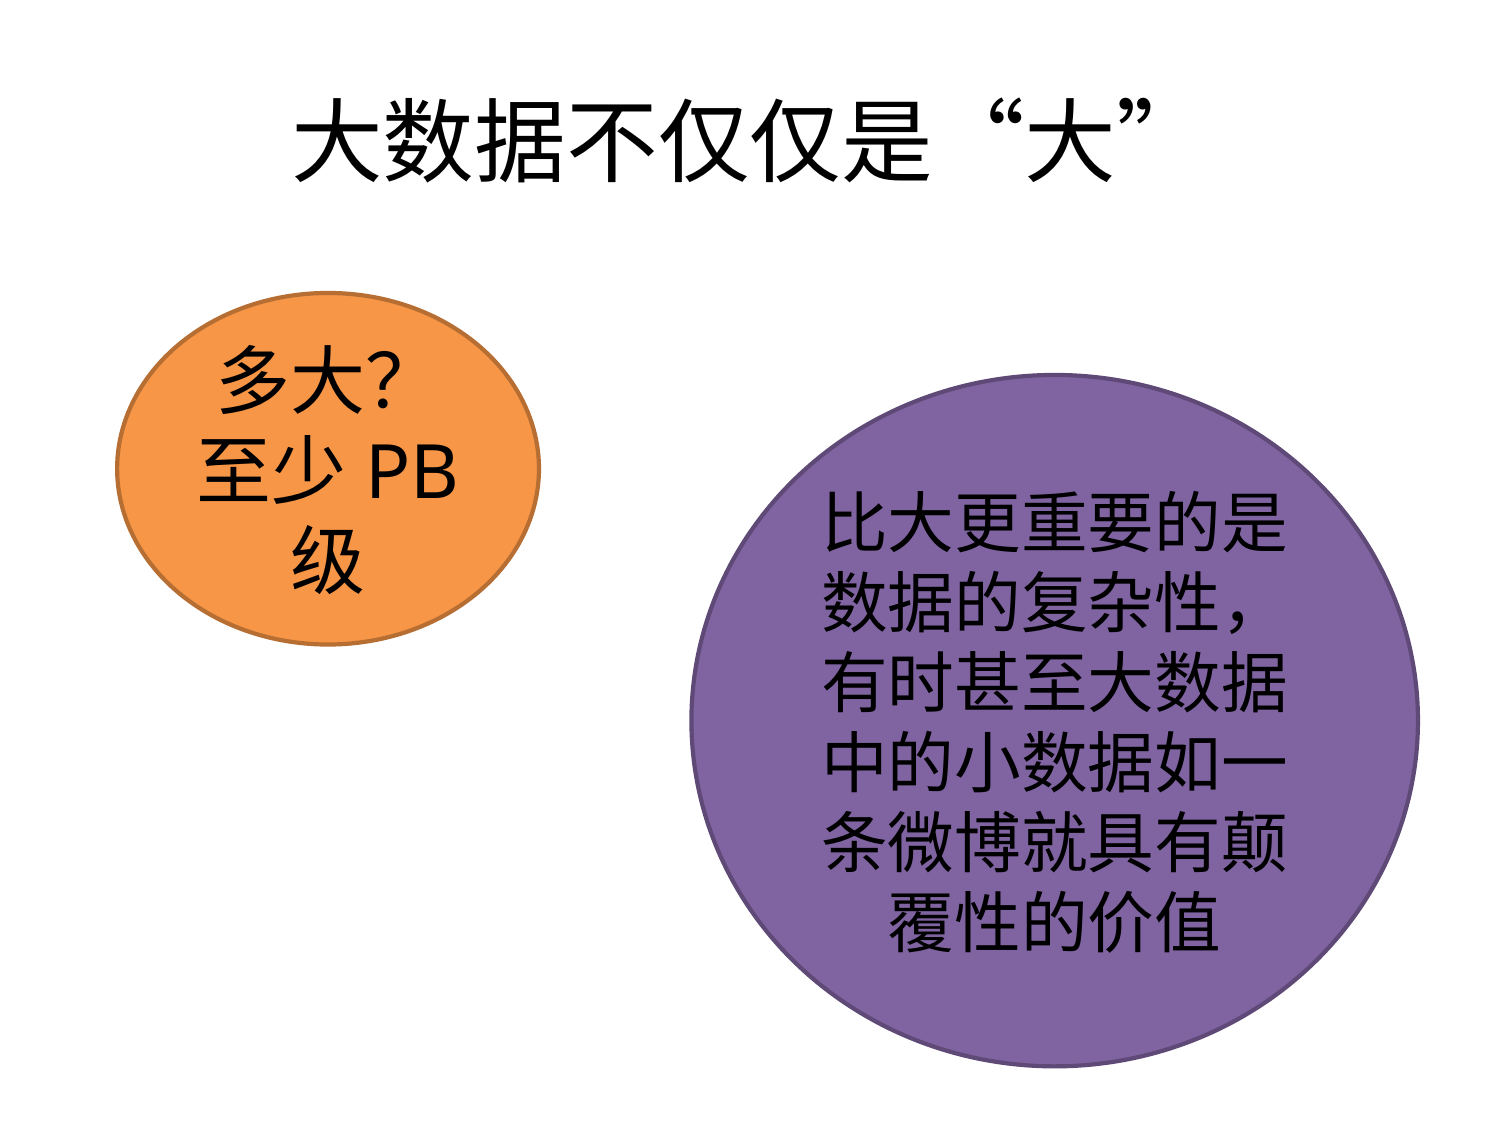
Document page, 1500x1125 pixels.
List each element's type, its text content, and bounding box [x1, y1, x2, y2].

text_box 比大更重要的是数据的复杂性，有时甚至大数据中的小数据如一条微博就具有颠覆性的价值 [689, 372, 1421, 1069]
title 大数据不仅仅是“大” [75, 45, 1425, 233]
text_box 多大？ 至少PB 级 [115, 290, 542, 647]
